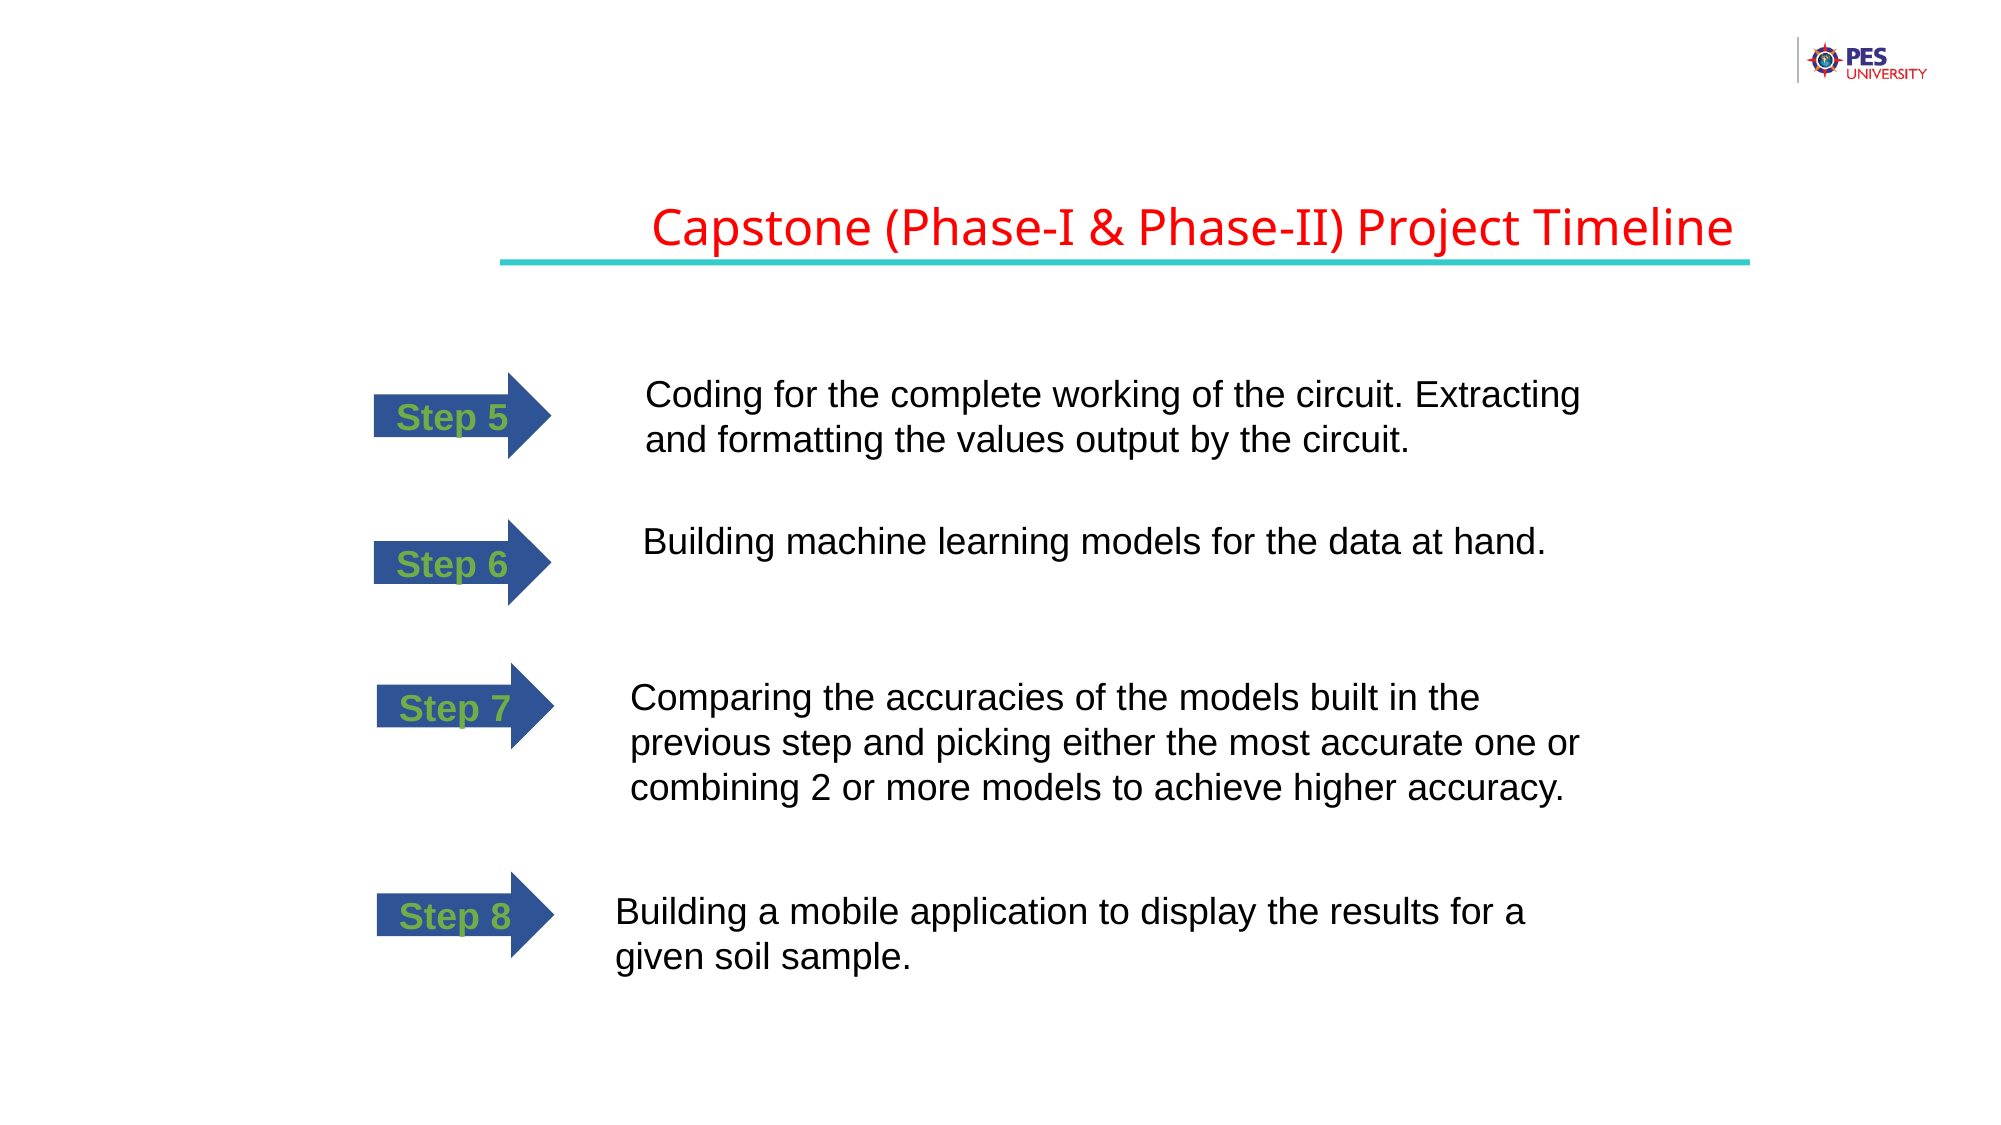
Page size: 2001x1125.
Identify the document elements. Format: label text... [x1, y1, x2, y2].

text_box Building a mobile application to display the results for a given soil sample. [600, 879, 1595, 985]
text_box Coding for the complete working of the circuit. Extracting and formatting the values output by the circuit. [630, 362, 1625, 468]
text_box Step 8 [377, 874, 553, 956]
text_box Step 7 [377, 665, 553, 747]
text_box Capstone (Phase-I & Phase-II) Project Timeline [474, 187, 1750, 263]
text_box Building machine learning models for the data at hand. [627, 509, 1623, 570]
text_box Comparing the accuracies of the models built in the previous step and picking either the most accurate one or combining 2 or more models to achieve higher accuracy. [615, 665, 1610, 816]
text_box Step 5 [375, 374, 550, 457]
text_box Step 6 [375, 521, 550, 604]
picture [1806, 41, 1927, 79]
